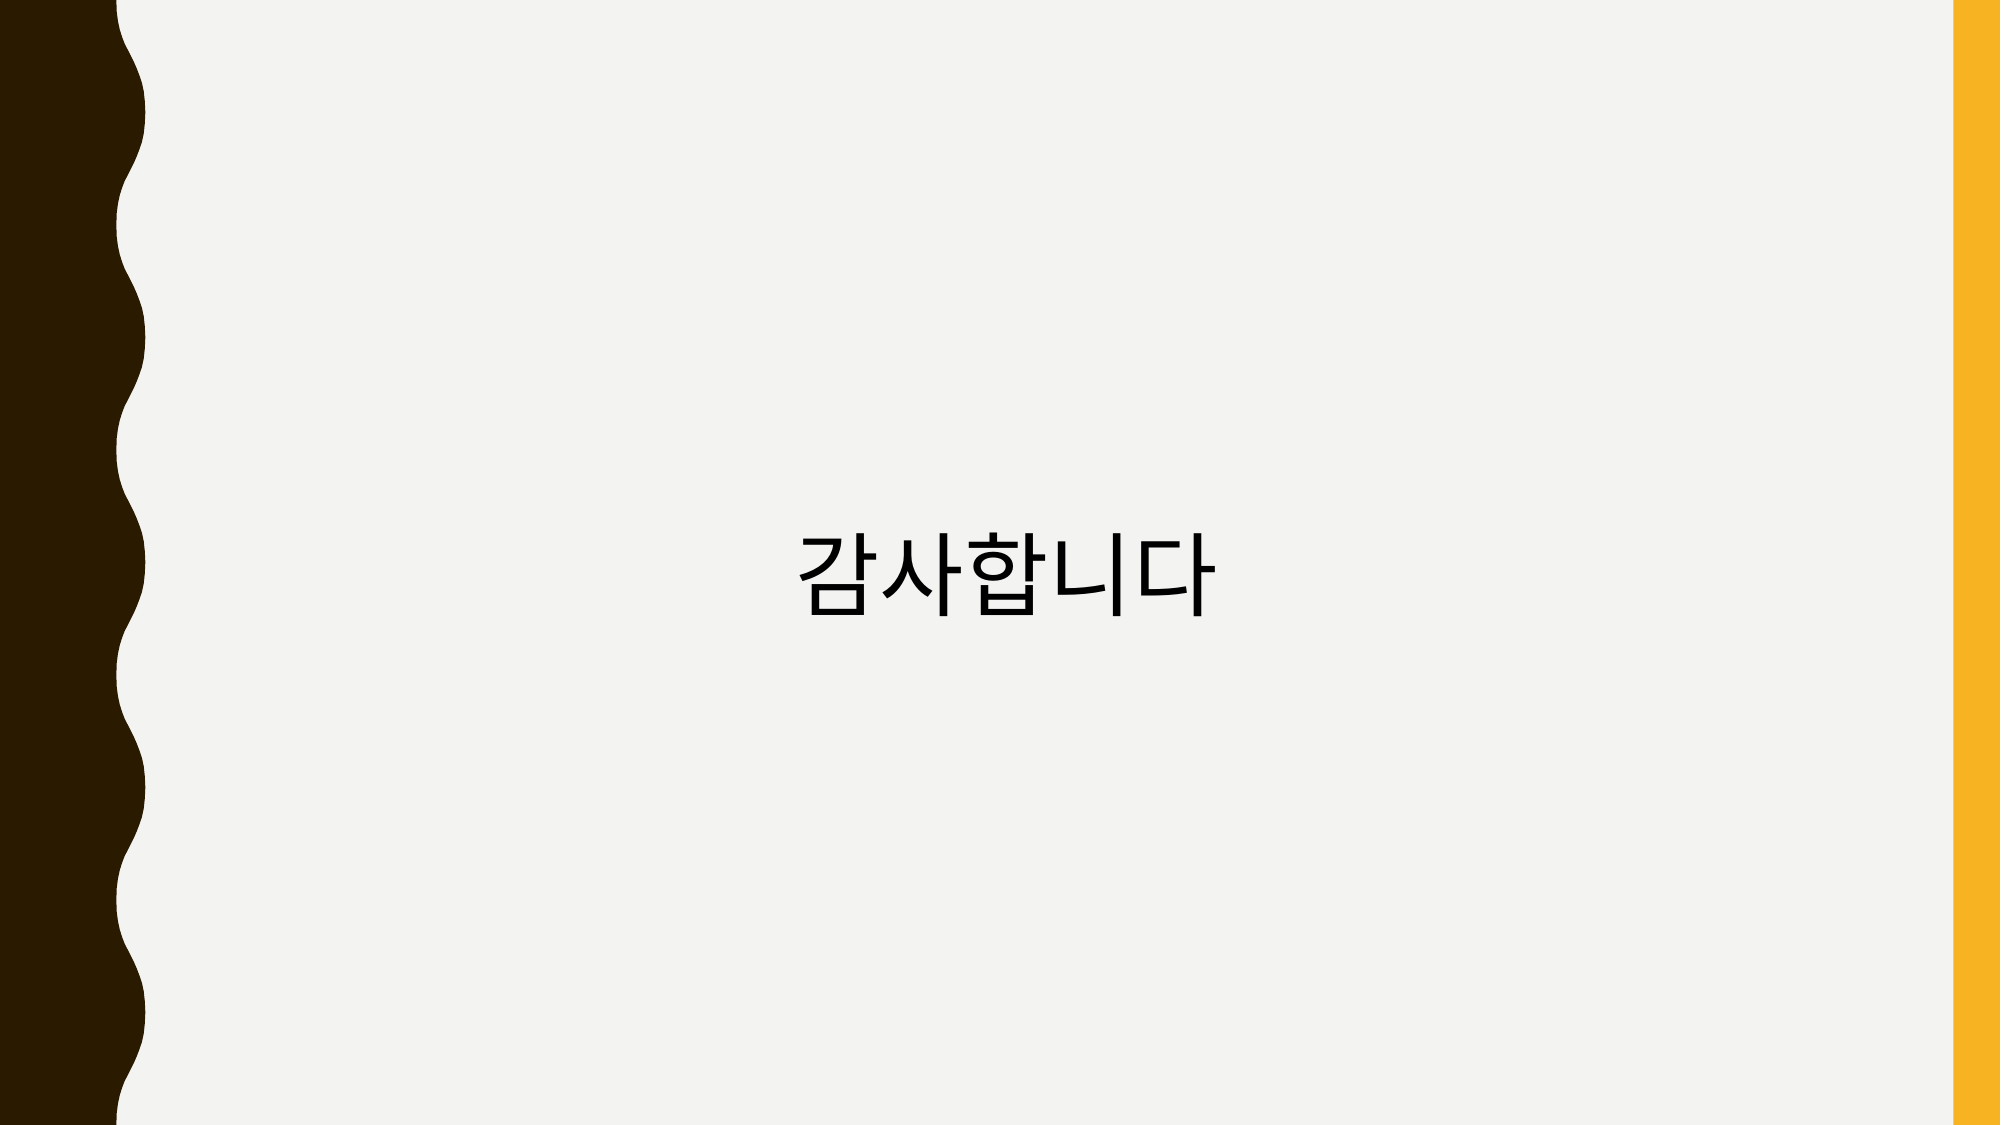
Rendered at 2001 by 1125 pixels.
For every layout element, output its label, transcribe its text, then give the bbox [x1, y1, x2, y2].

text_box 감사합니다 [780, 510, 1233, 636]
